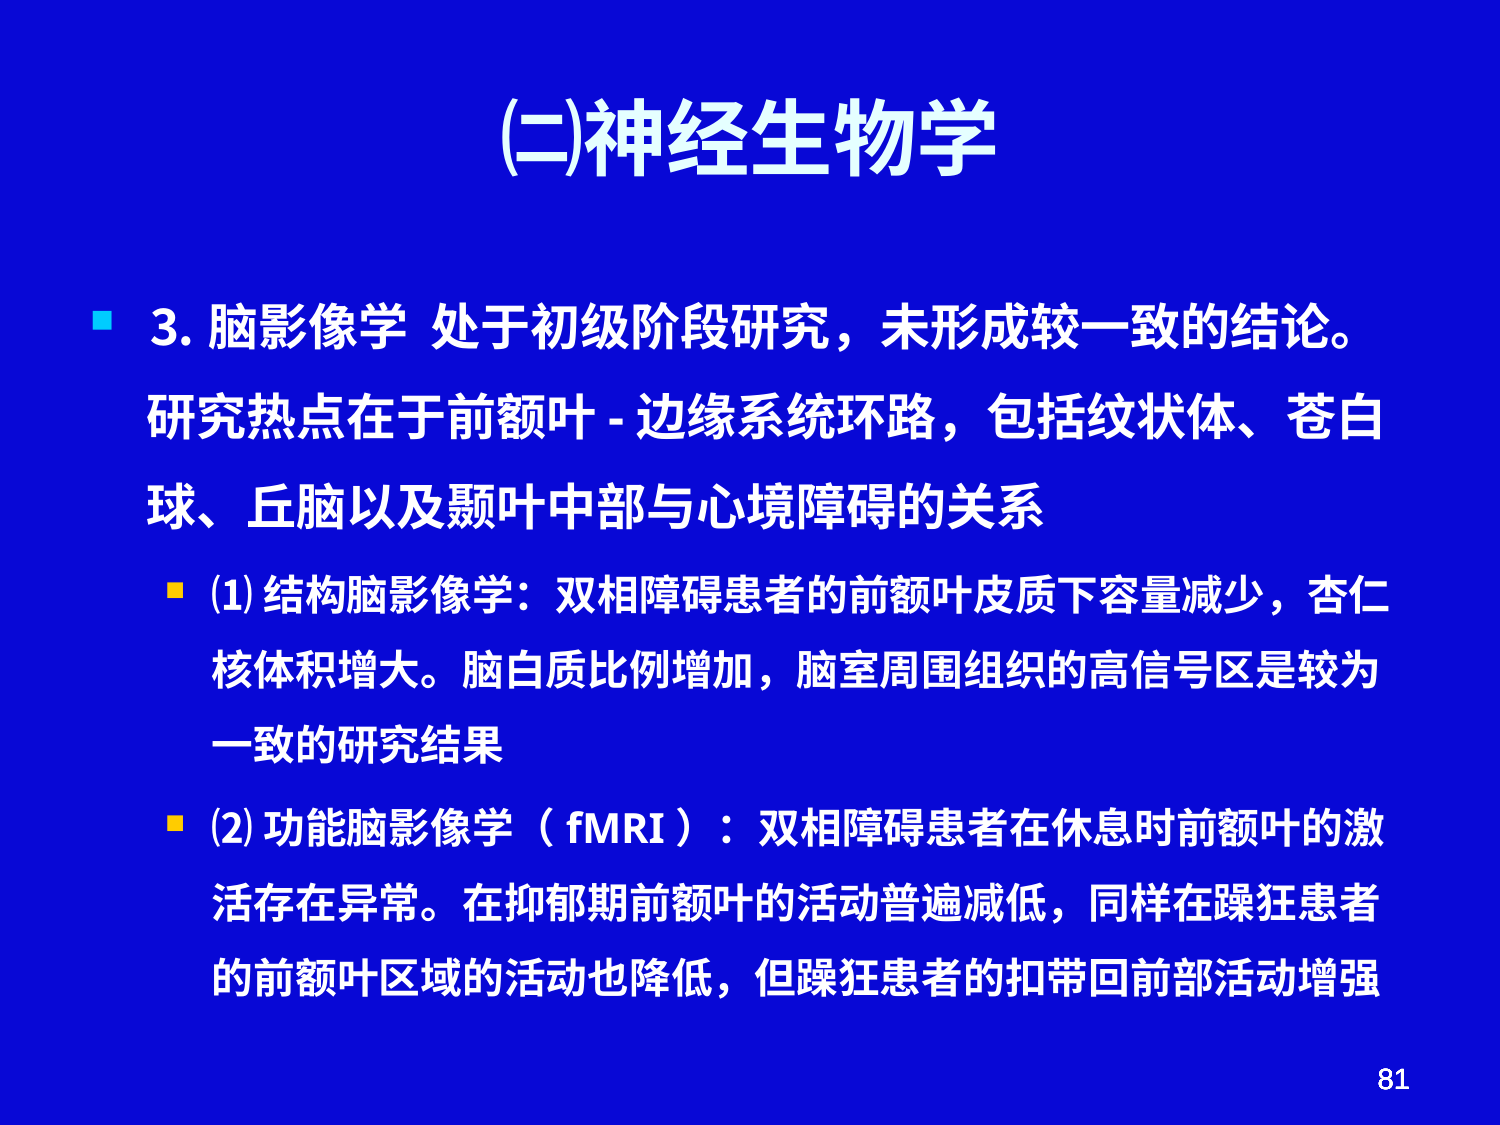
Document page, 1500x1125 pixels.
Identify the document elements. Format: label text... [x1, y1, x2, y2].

title ㈡神经生物学 [75, 23, 1425, 249]
list ⒊脑影像学 处于初级阶段研究，未形成较一致的结论。研究热点在于前额叶-边缘系统环路，包括纹状体、苍白球、丘脑以及颞叶中部与心境障碍的关系 ⑴结构脑影像学：双相障碍患者的前额叶皮质下容量减少，杏仁核体积增大。脑白质比例增加，脑室周围组织的高信号区是较为一致的研究结果 ⑵功能脑影像学（fMRI）：双相障碍患者在休息时前额叶的激活存在异常。在抑郁期前额叶的活动普遍减低，同样在躁狂患者的前额叶区域的活动也降低，但躁狂患者的扣带回前部活动增强 [75, 257, 1425, 933]
text_box 81 [1074, 1024, 1425, 1103]
